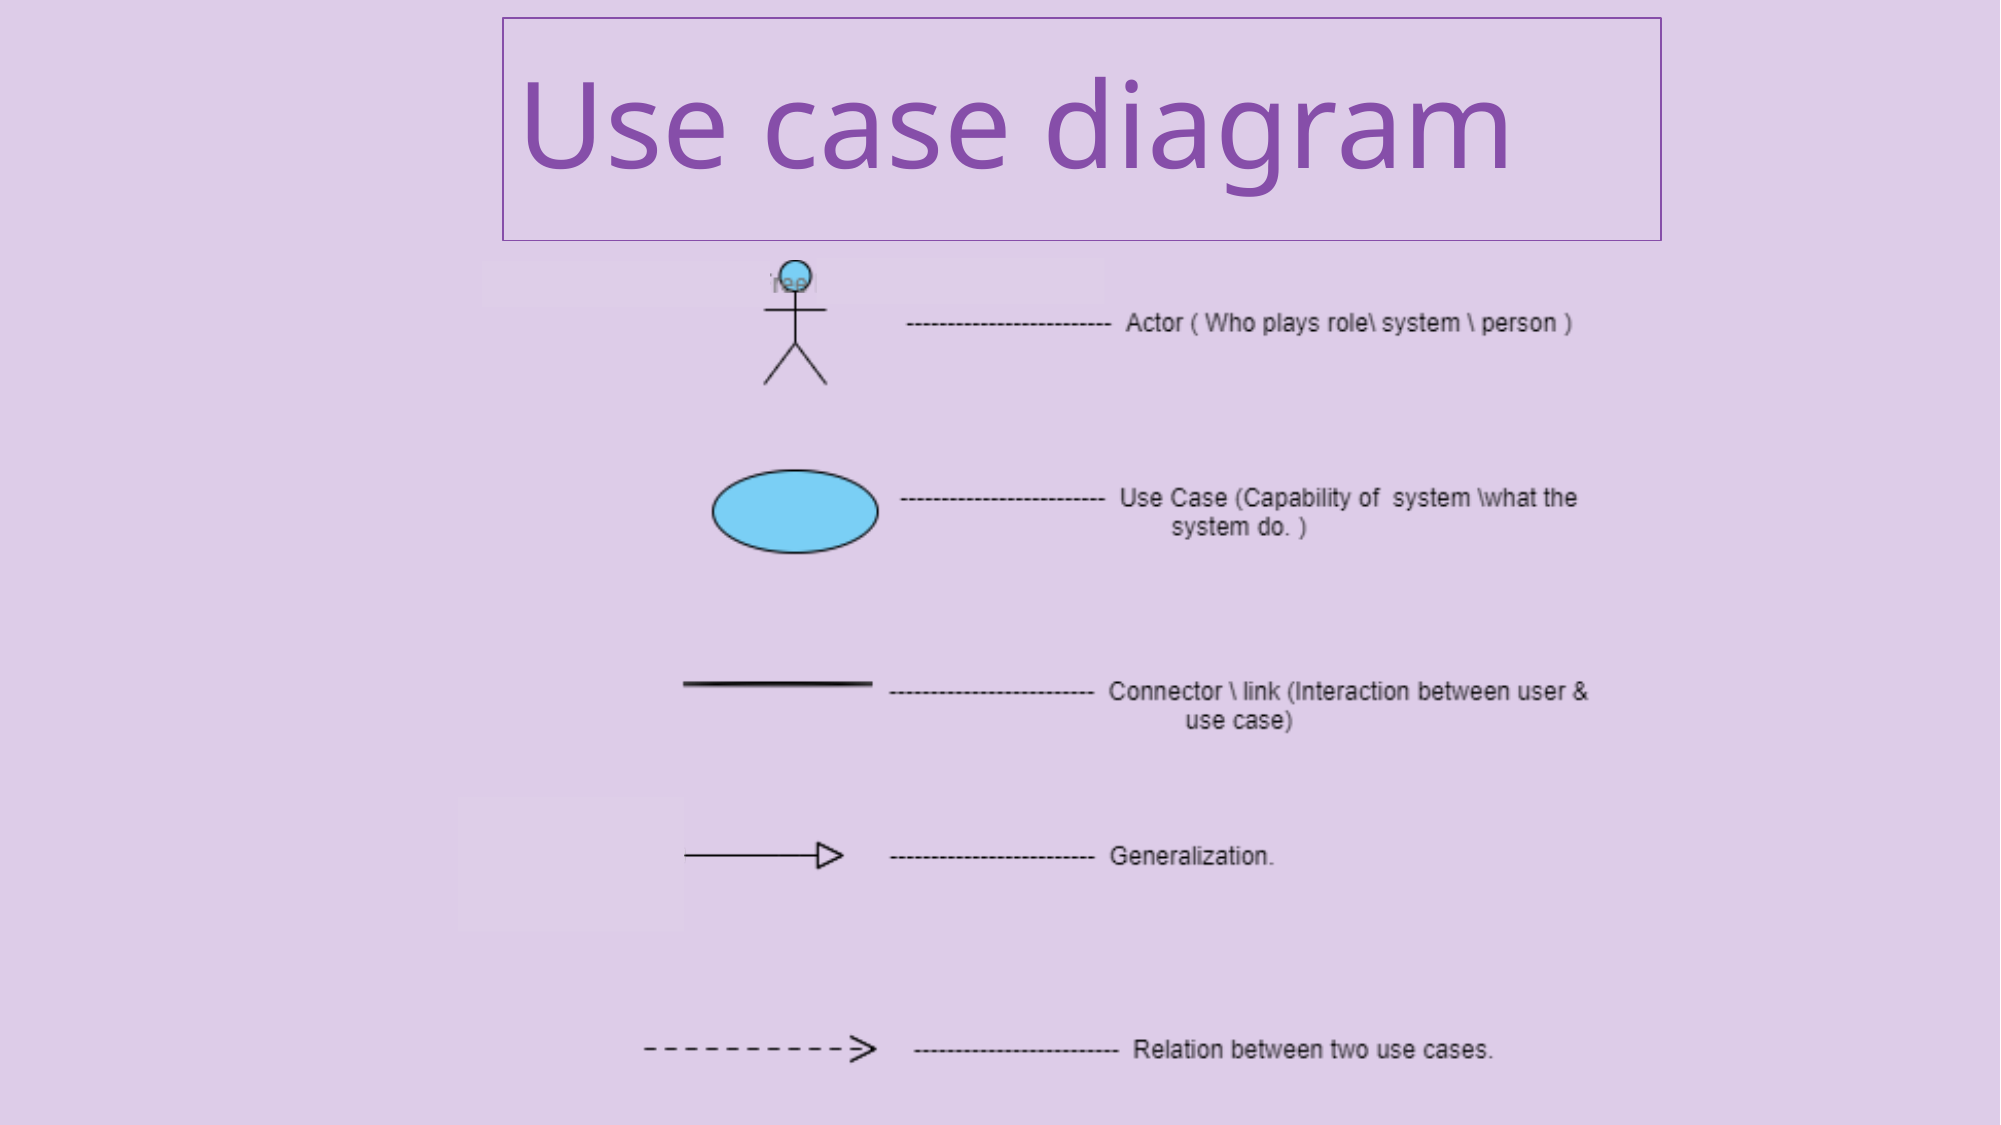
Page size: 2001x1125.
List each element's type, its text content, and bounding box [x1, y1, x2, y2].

title Use case diagram [502, 18, 1661, 241]
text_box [457, 257, 1633, 1108]
